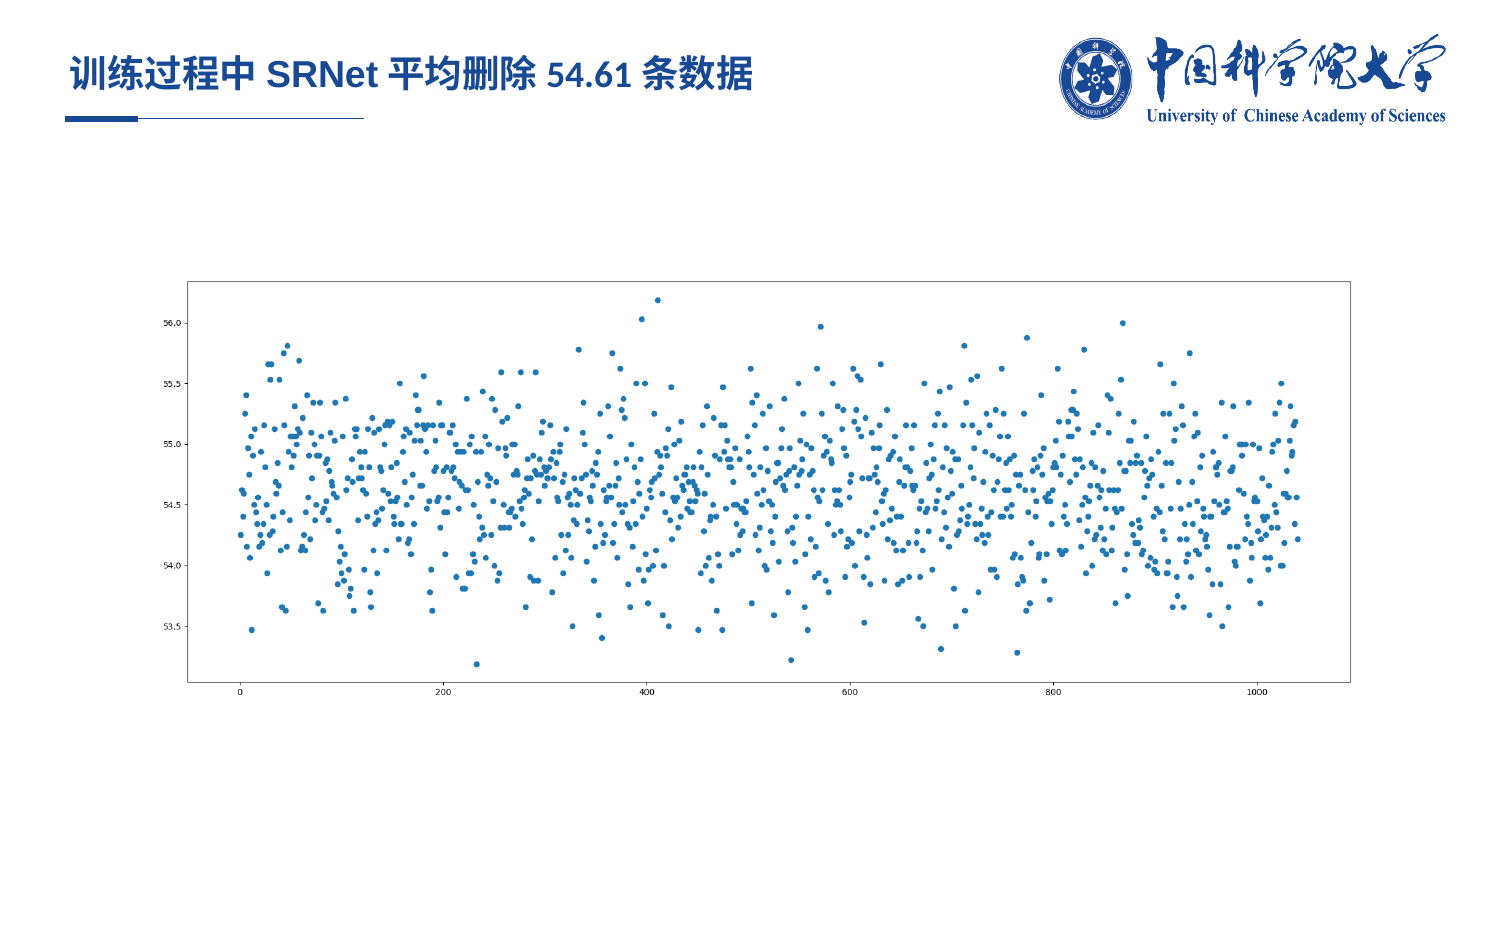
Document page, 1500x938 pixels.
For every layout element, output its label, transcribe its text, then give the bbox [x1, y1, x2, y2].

picture [1059, 34, 1446, 125]
picture [0, 219, 1500, 739]
title 训练过程中SRNet平均删除54.61条数据 [54, 33, 1169, 118]
